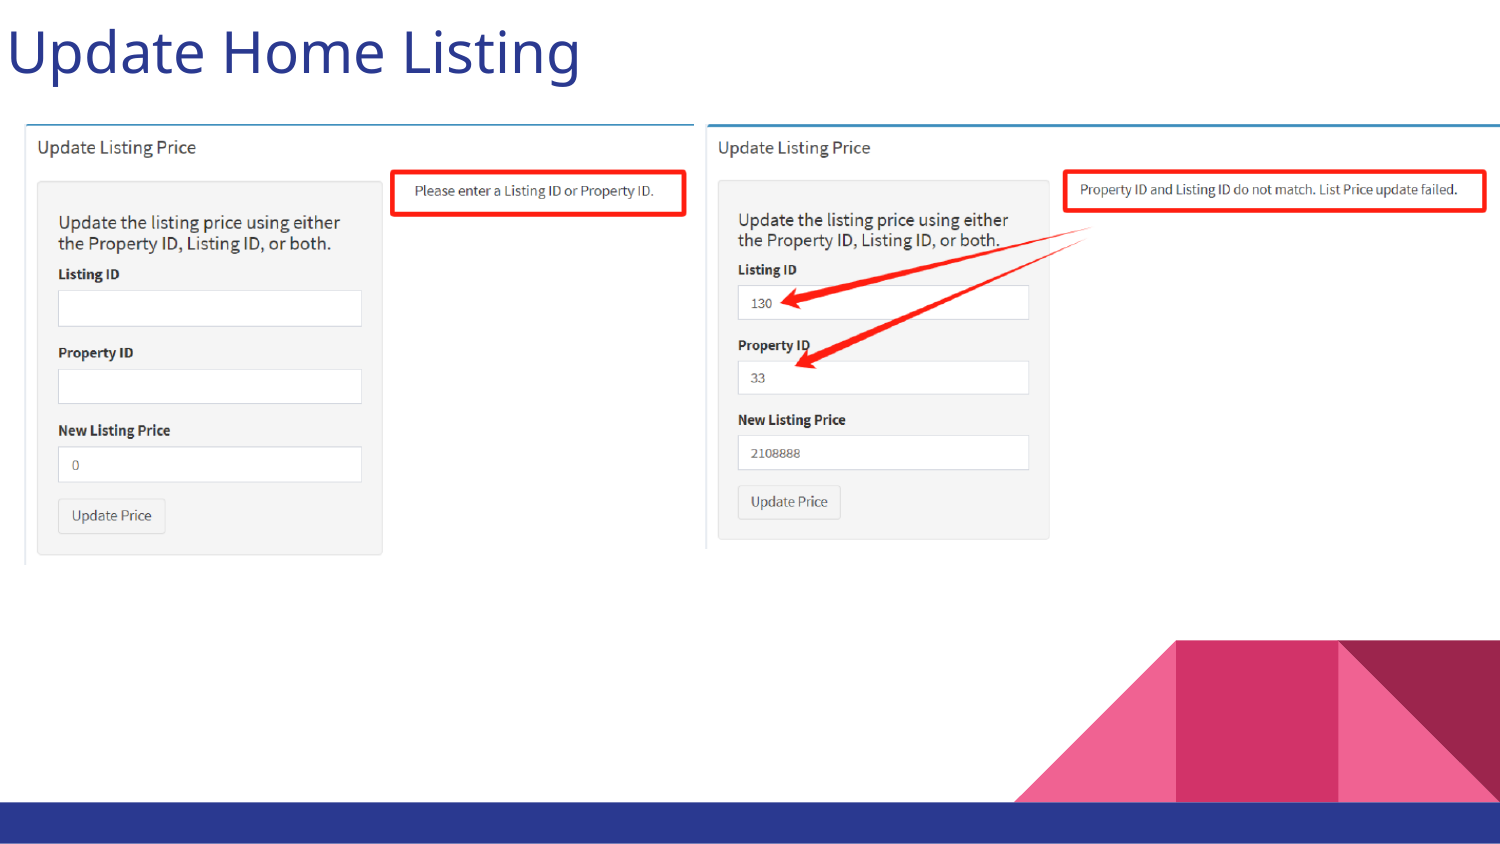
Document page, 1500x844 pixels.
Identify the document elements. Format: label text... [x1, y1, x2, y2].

picture [705, 124, 1500, 550]
picture [24, 124, 695, 566]
title Update Home Listing [0, 0, 1390, 100]
